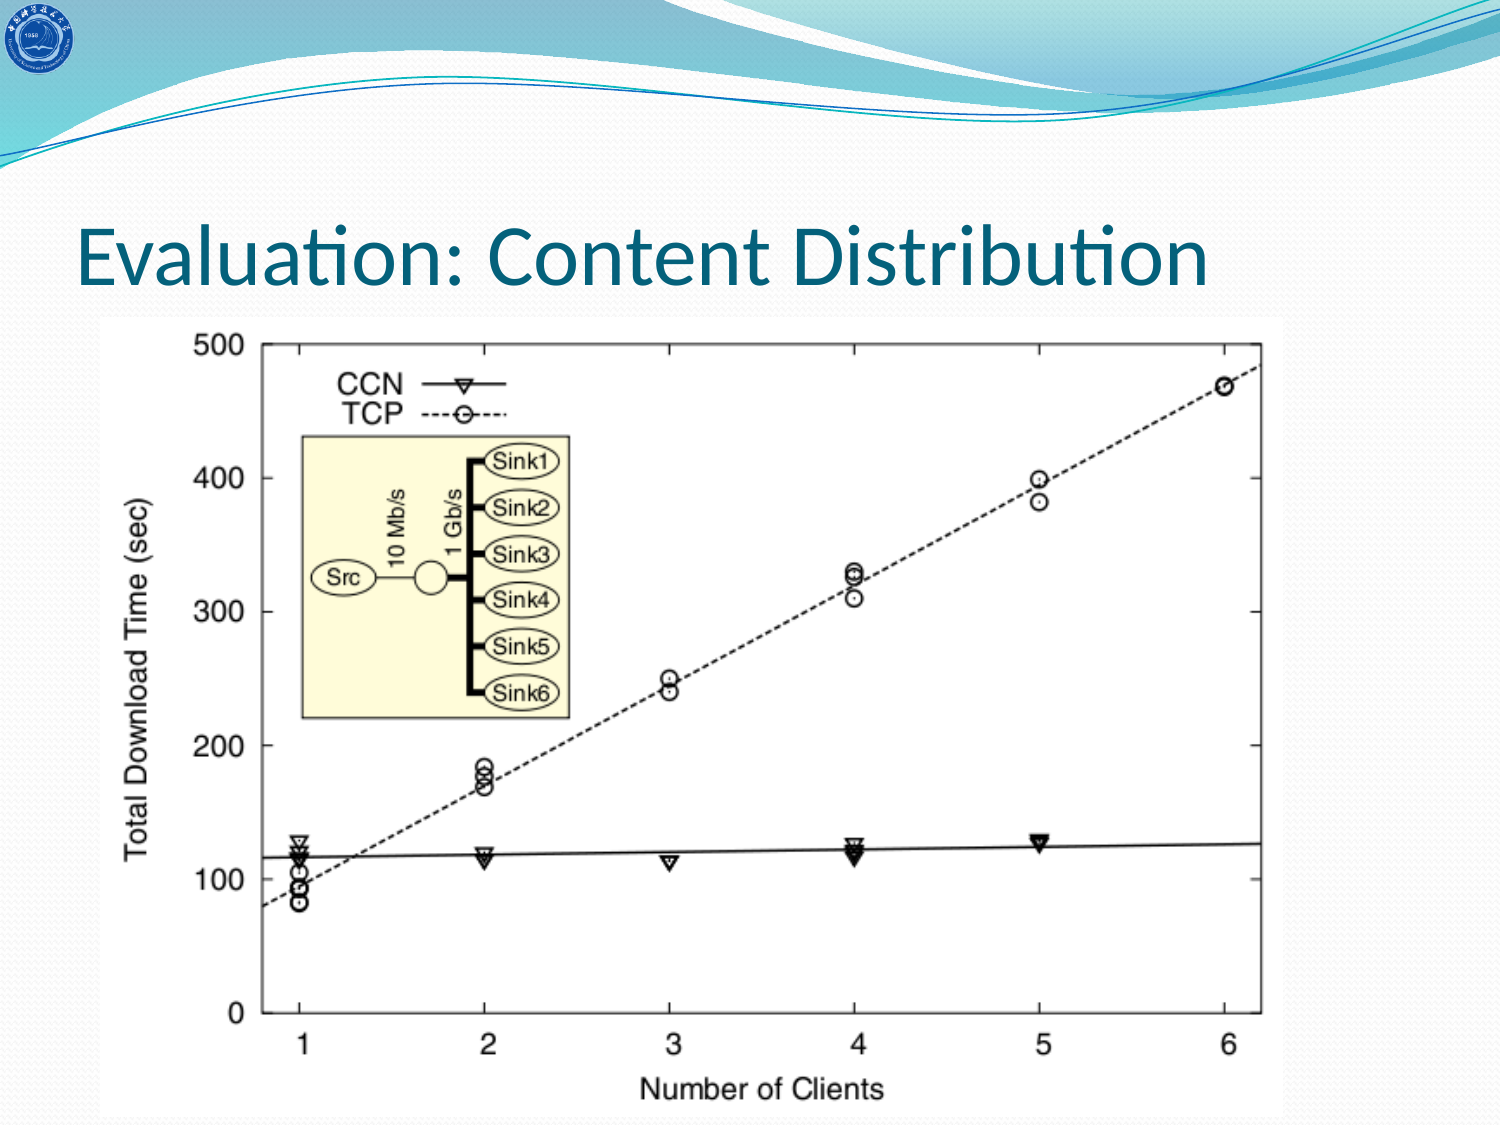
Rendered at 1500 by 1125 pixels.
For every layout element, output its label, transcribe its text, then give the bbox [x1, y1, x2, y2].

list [100, 317, 1284, 1117]
picture [0, 0, 77, 77]
title Evaluation: Content Distribution [75, 115, 1425, 303]
